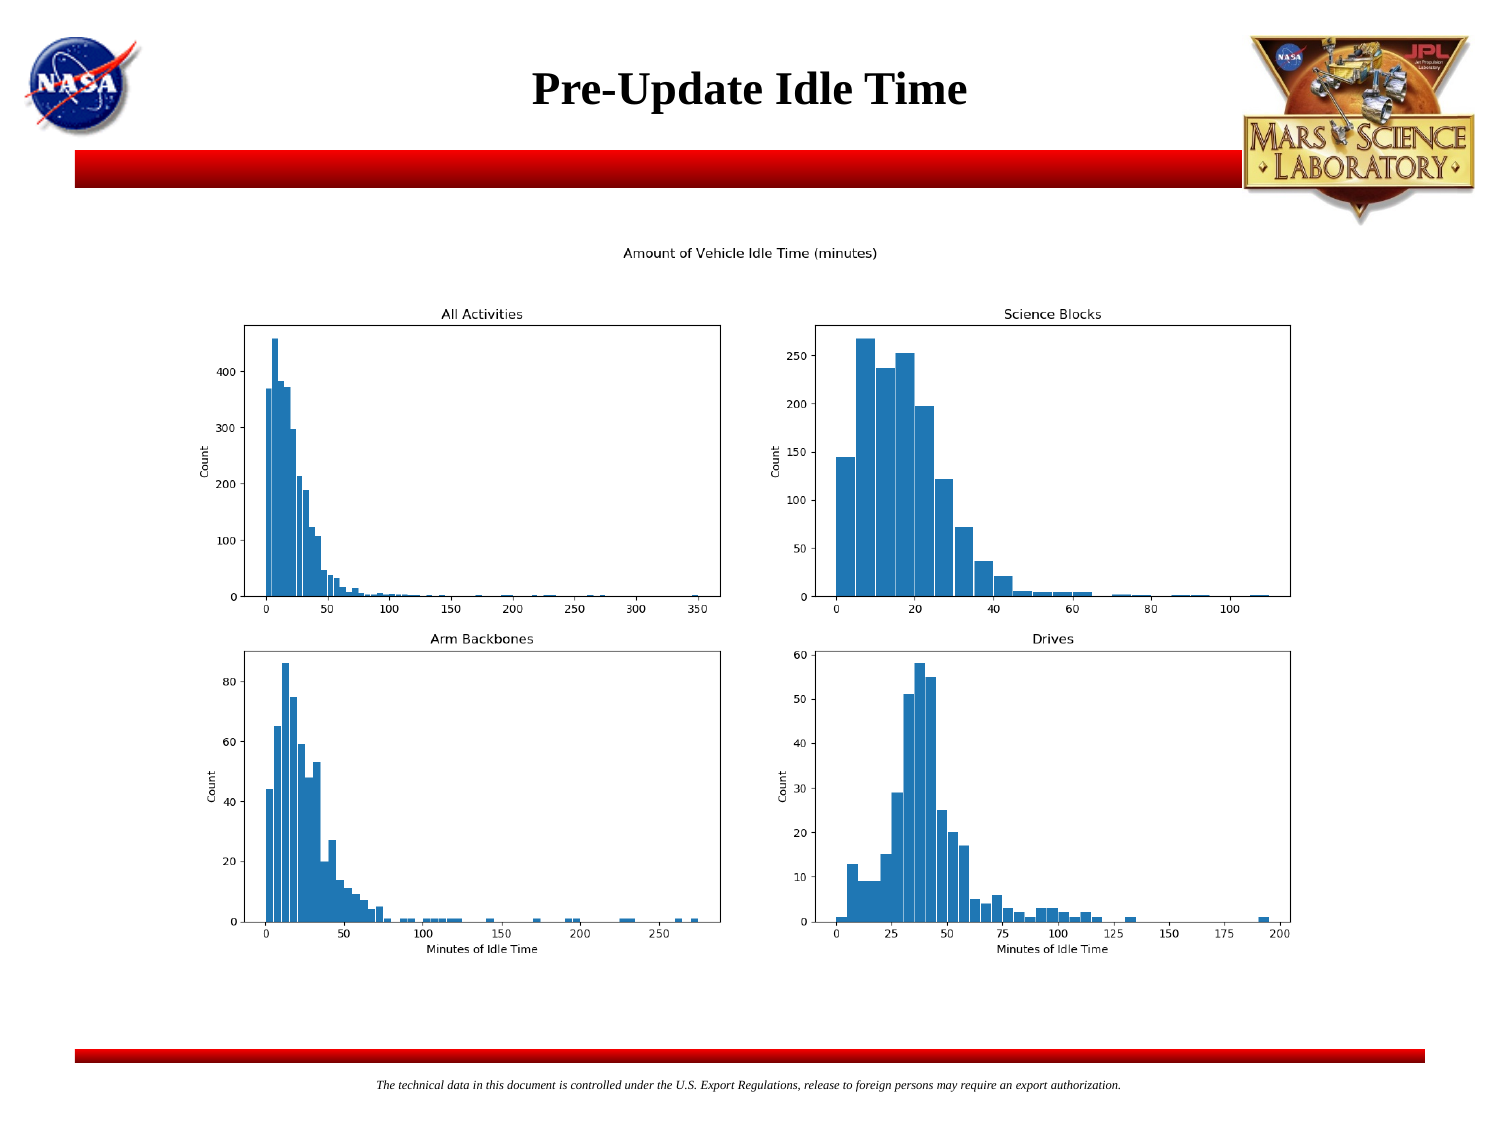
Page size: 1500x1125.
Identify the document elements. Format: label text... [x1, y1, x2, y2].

picture [24, 37, 133, 140]
title Pre-Update Idle Time [133, 26, 1367, 146]
picture [1242, 35, 1475, 226]
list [74, 232, 1426, 1006]
